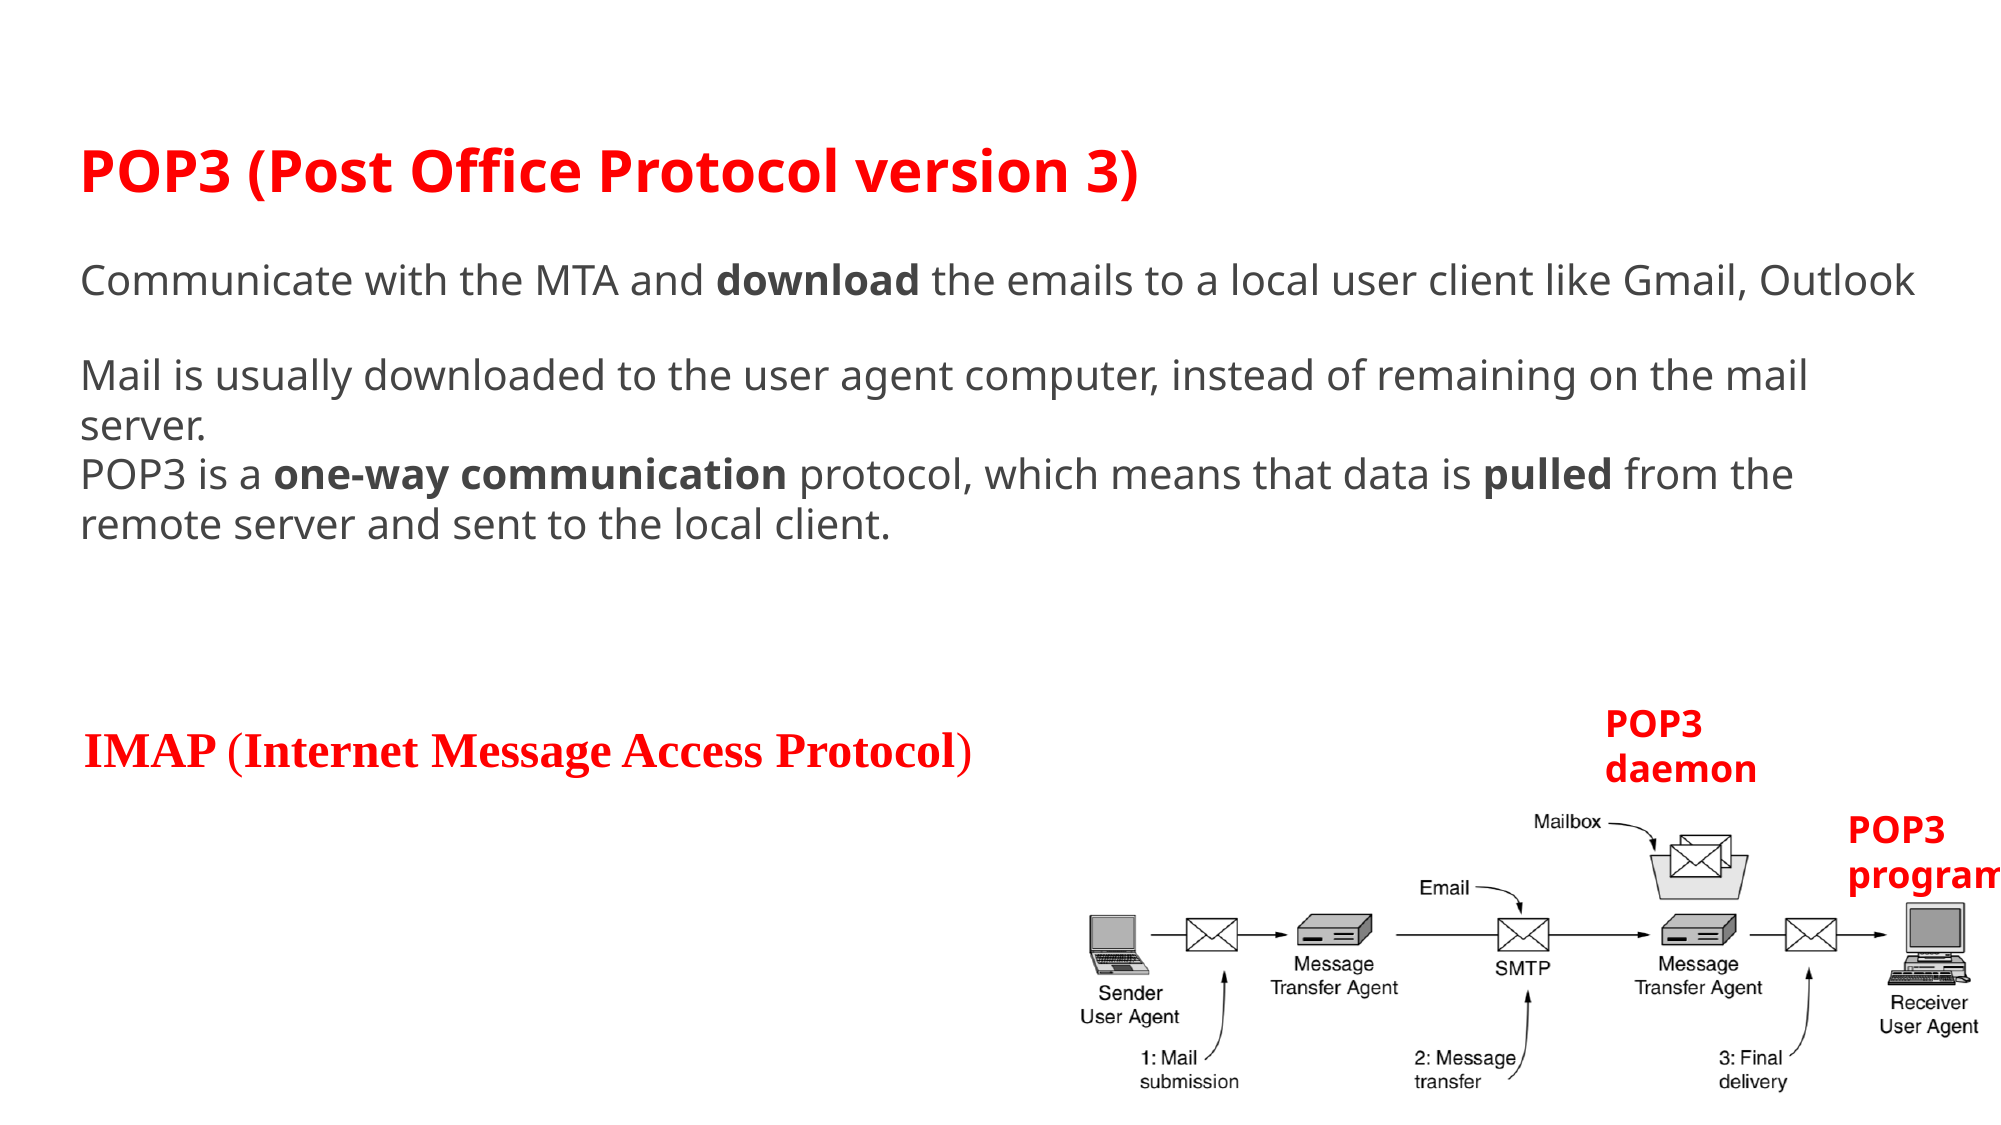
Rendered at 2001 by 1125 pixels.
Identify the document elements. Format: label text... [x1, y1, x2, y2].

text_box Mail is usually downloaded to the user agent computer, instead of remaining on the mail server. [65, 341, 1887, 457]
text_box IMAP (Internet Message Access Protocol) [69, 710, 988, 785]
text_box POP3 daemon [1590, 692, 1773, 785]
text_box POP3 is a one-way communication protocol, which means that data is pulled from the remote server and sent to the local client. [64, 440, 1824, 556]
text_box POP3 (Post Office Protocol version 3) Communicate with the MTA and download the emails to a local user client like Gmail, Outlook [65, 126, 1958, 312]
picture [1036, 785, 2000, 1125]
